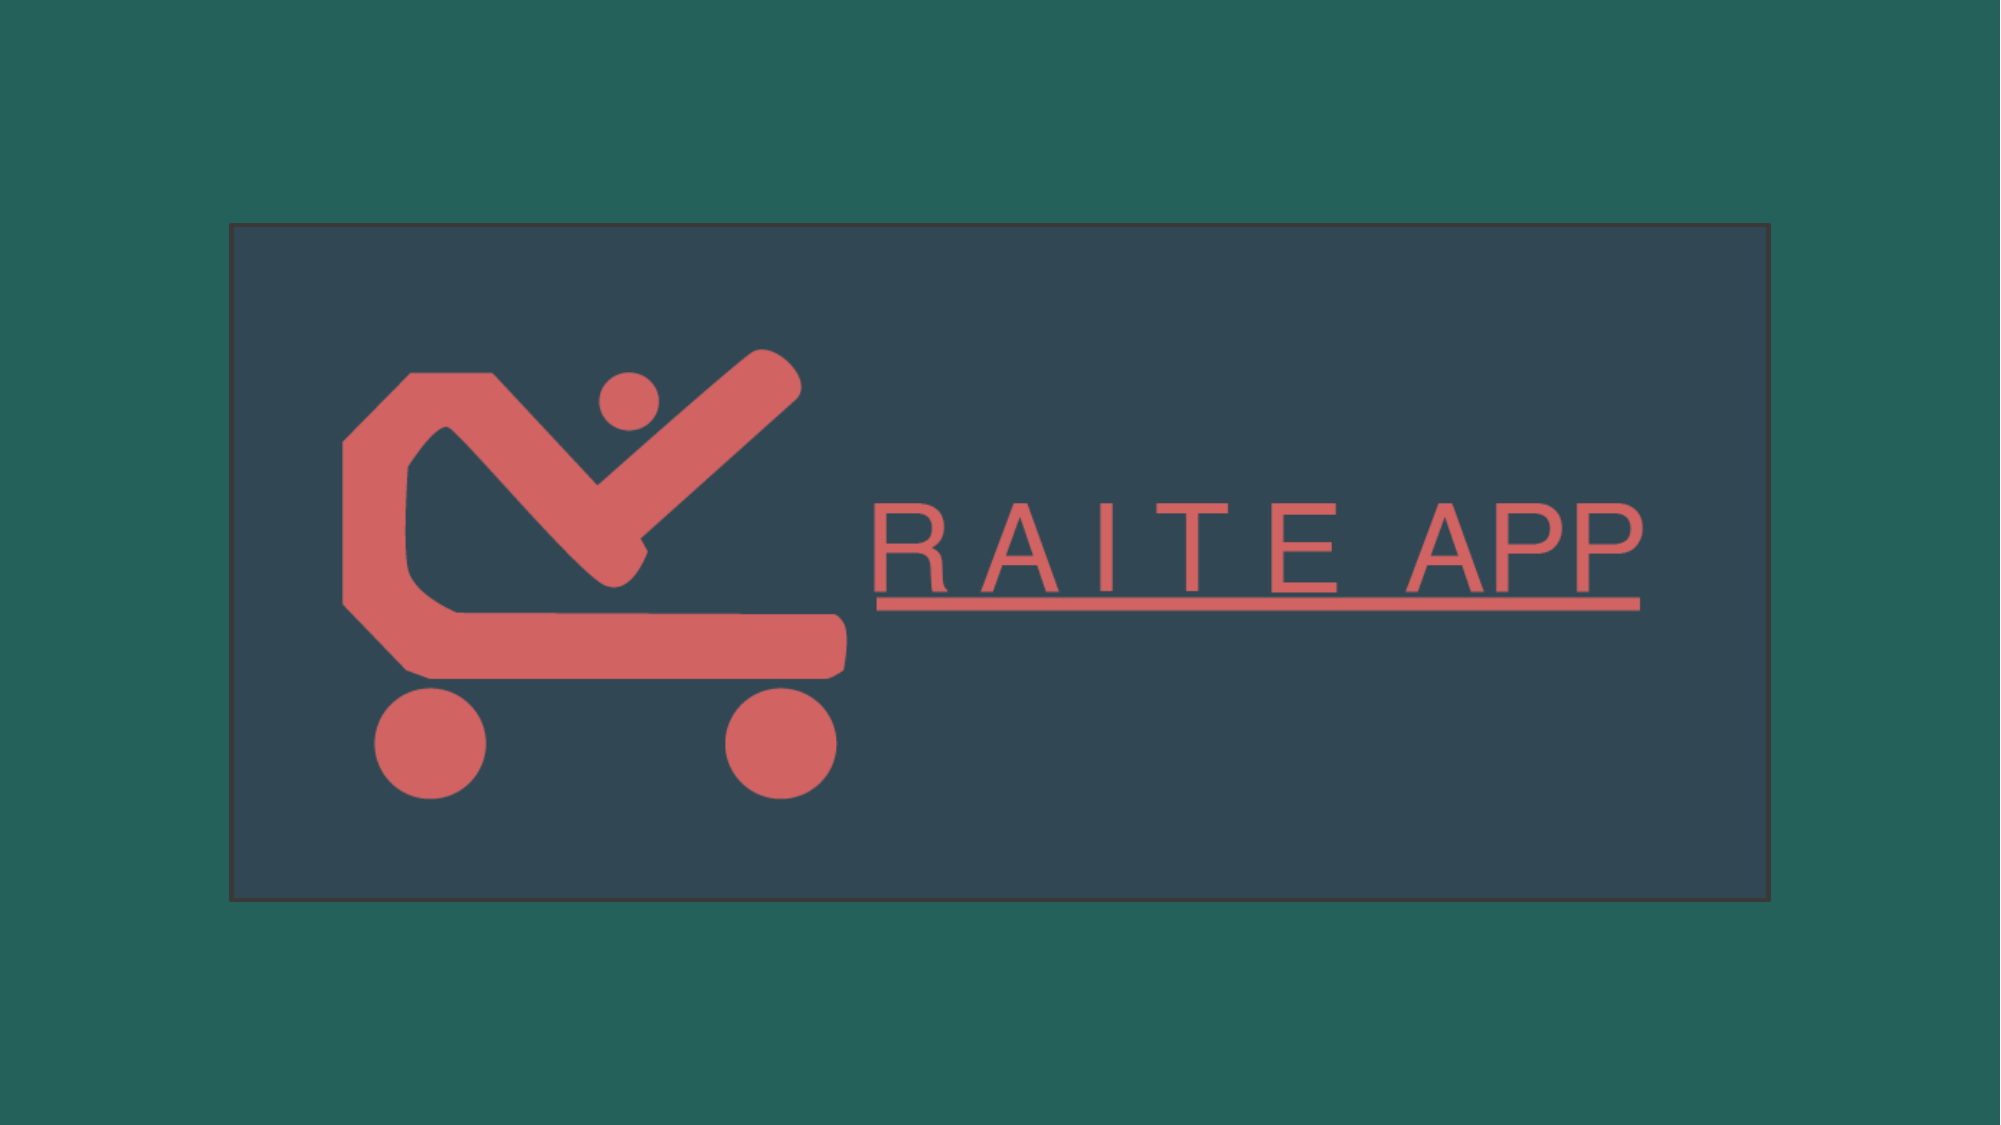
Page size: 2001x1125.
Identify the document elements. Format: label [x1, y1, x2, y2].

picture [233, 227, 1767, 898]
